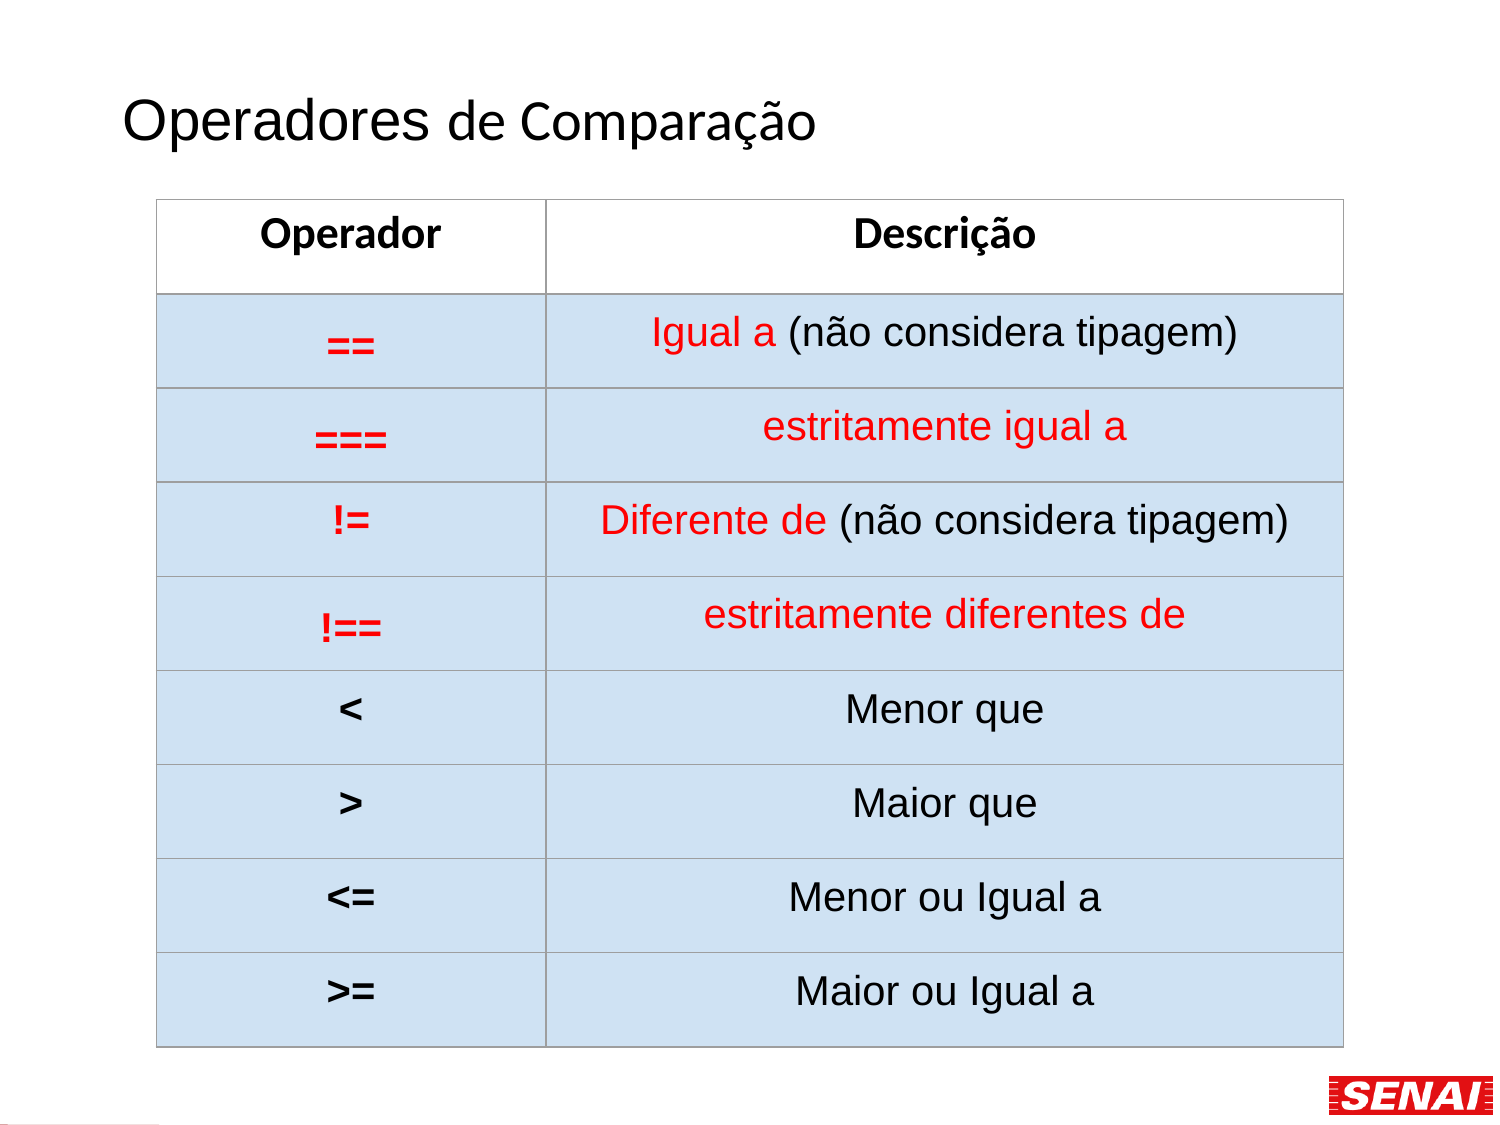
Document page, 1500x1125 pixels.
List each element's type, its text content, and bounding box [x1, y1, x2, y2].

table_cell Igual a (não considera tipagem) [547, 295, 1343, 387]
table_cell Diferente de (não considera tipagem) [547, 483, 1343, 576]
table_cell == [157, 295, 545, 387]
table_cell estritamente igual a [547, 389, 1343, 481]
table_cell Menor que [547, 671, 1343, 764]
table_cell < [157, 671, 545, 764]
table_header Descrição [547, 200, 1343, 293]
table_cell estritamente diferentes de [547, 577, 1343, 670]
table_cell <= [157, 859, 545, 952]
title Operadores de Comparação [107, 26, 1434, 207]
table_cell >= [157, 953, 545, 1046]
picture [1329, 1076, 1493, 1115]
table_cell !== [157, 577, 545, 670]
table_cell Maior ou Igual a [547, 953, 1343, 1046]
table_cell Maior que [547, 765, 1343, 858]
table_header Operador [157, 200, 545, 293]
table_cell != [157, 483, 545, 576]
table_cell === [157, 389, 545, 481]
table_cell > [157, 765, 545, 858]
table_cell Menor ou Igual a [547, 859, 1343, 952]
